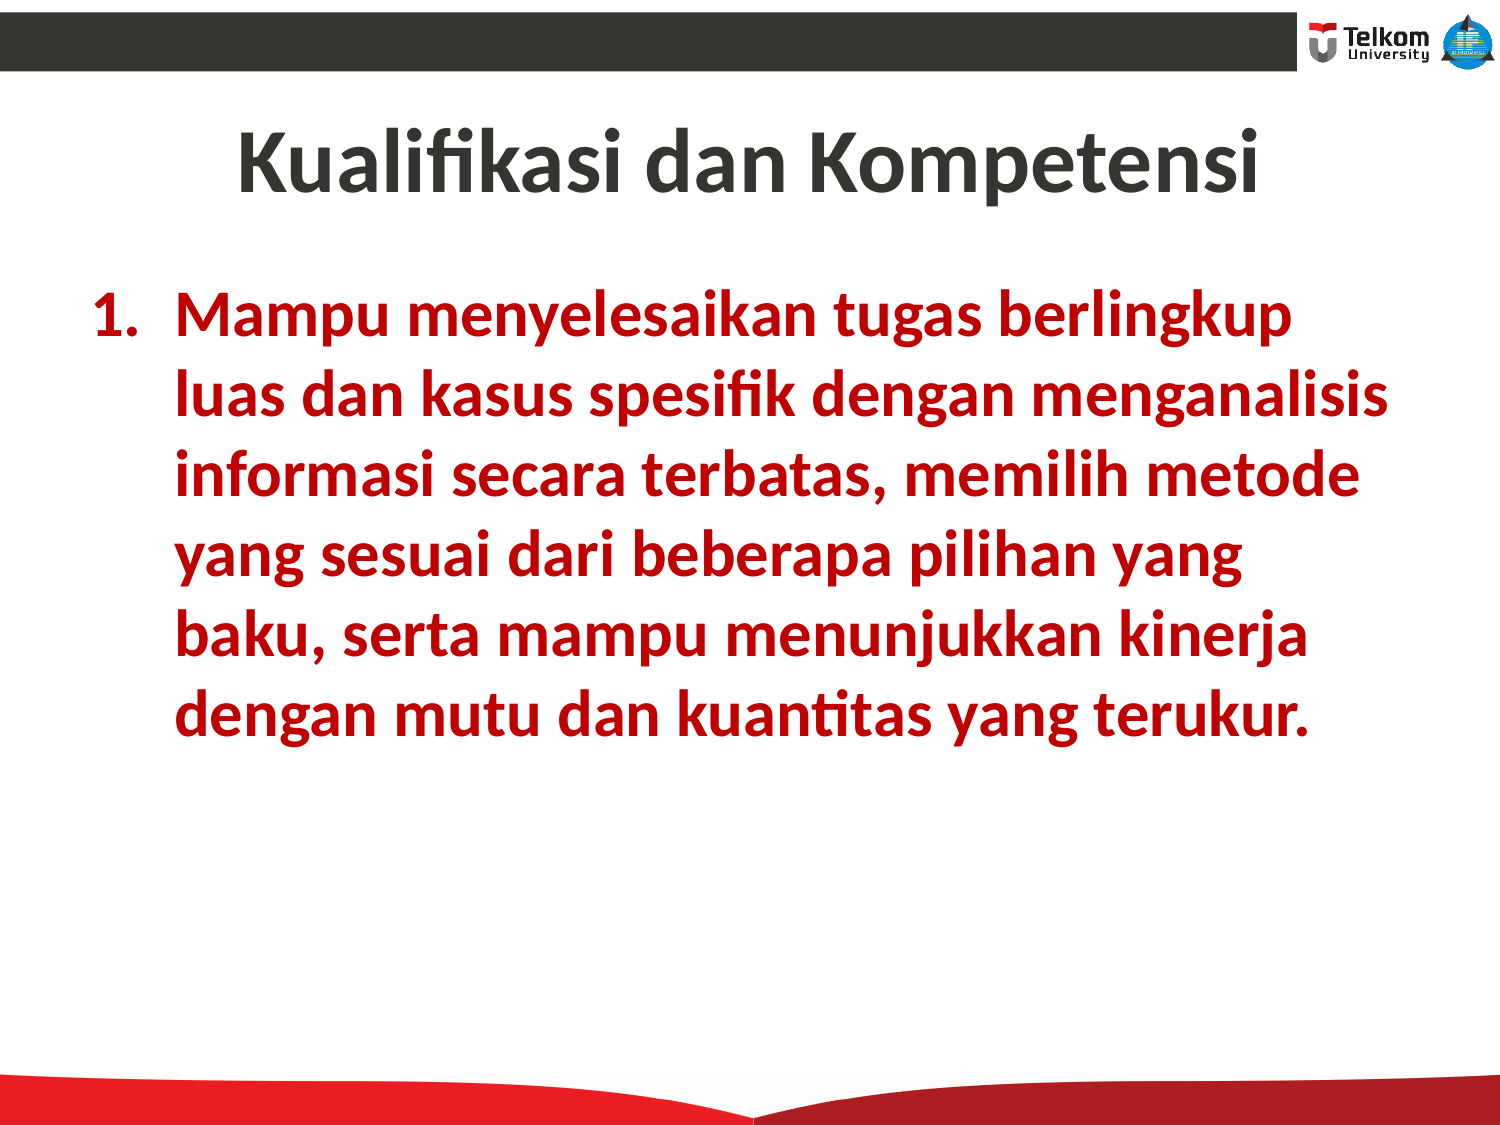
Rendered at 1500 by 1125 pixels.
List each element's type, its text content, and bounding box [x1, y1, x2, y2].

title Kualifikasi dan Kompetensi [75, 62, 1425, 250]
picture [0, 1074, 1500, 1125]
picture [1299, 12, 1497, 72]
list Mampu menyelesaikan tugas berlingkup luas dan kasus spesifik dengan menganalisis informasi secara terbatas, memilih metode yang sesuai dari beberapa pilihan yang baku, serta mampu menunjukkan kinerja dengan mutu dan kuantitas yang terukur. [75, 262, 1425, 1005]
